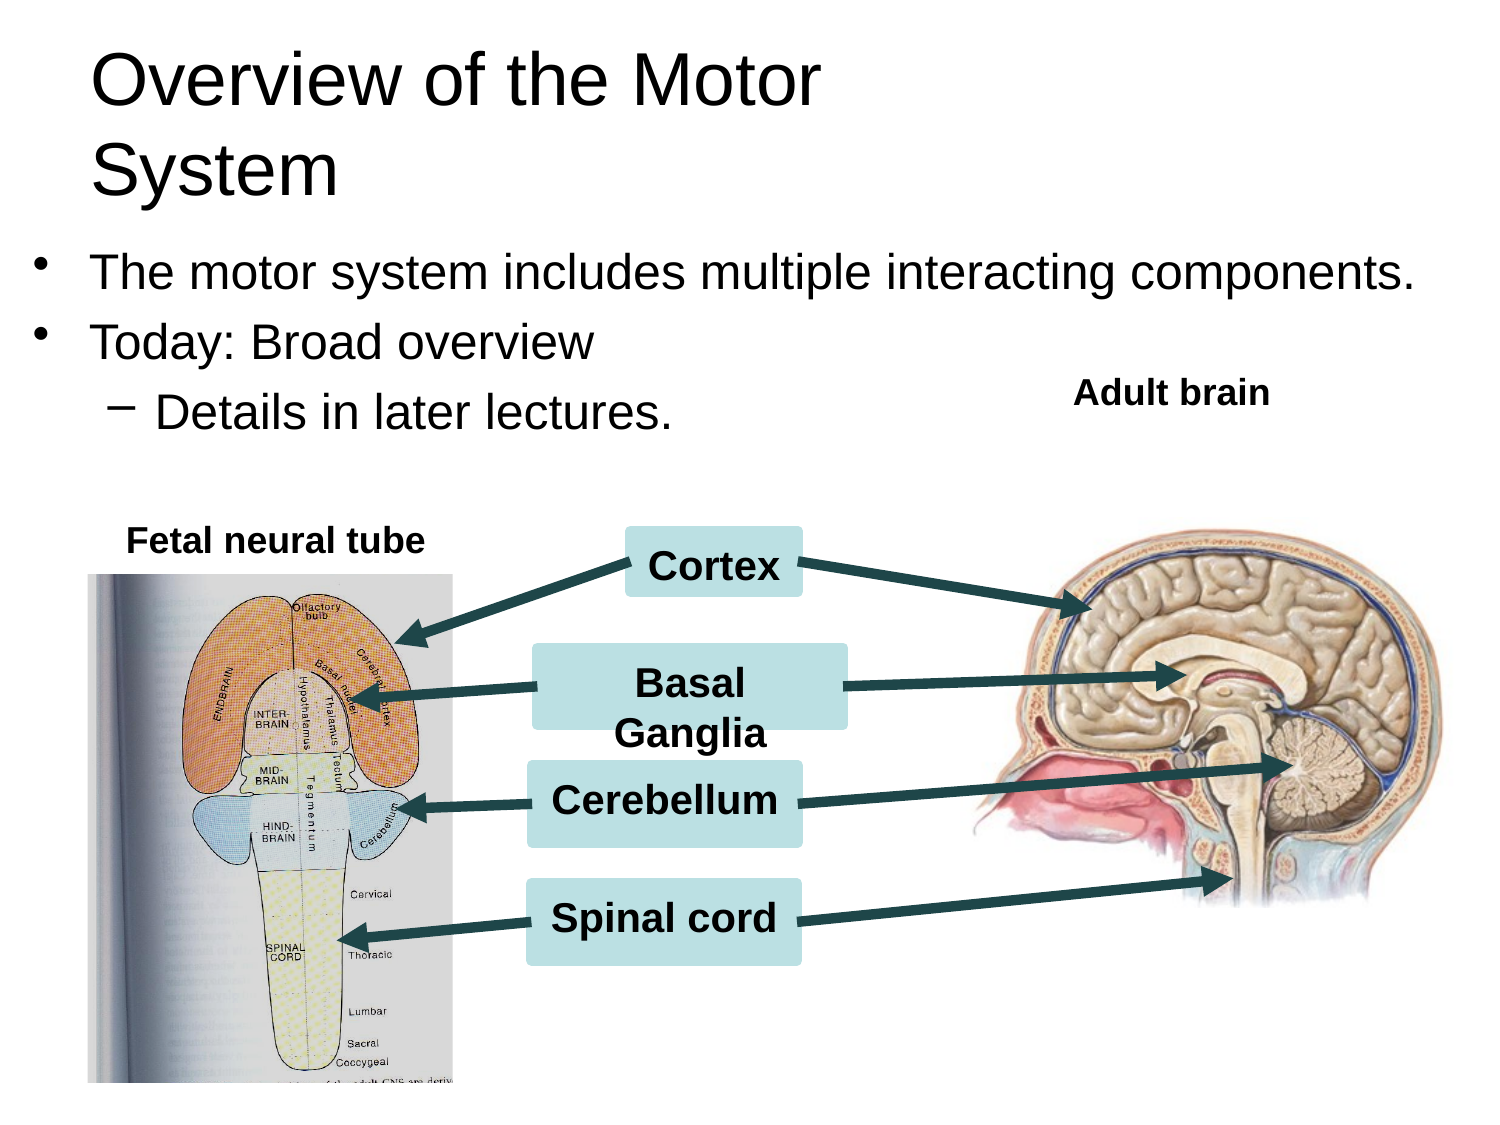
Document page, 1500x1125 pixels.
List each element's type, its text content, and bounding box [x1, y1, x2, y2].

text_box Fetal neural tube [111, 508, 442, 569]
title Overview of the Motor System [75, 57, 975, 185]
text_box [336, 878, 1234, 961]
text_box Adult brain [1058, 360, 1287, 421]
picture [87, 574, 453, 1083]
list The motor system includes multiple interacting components. Today: Broad overview Details in later lectures. [17, 231, 1443, 551]
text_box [395, 765, 1294, 843]
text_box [394, 530, 1093, 644]
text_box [348, 647, 1187, 725]
picture [960, 517, 1459, 908]
